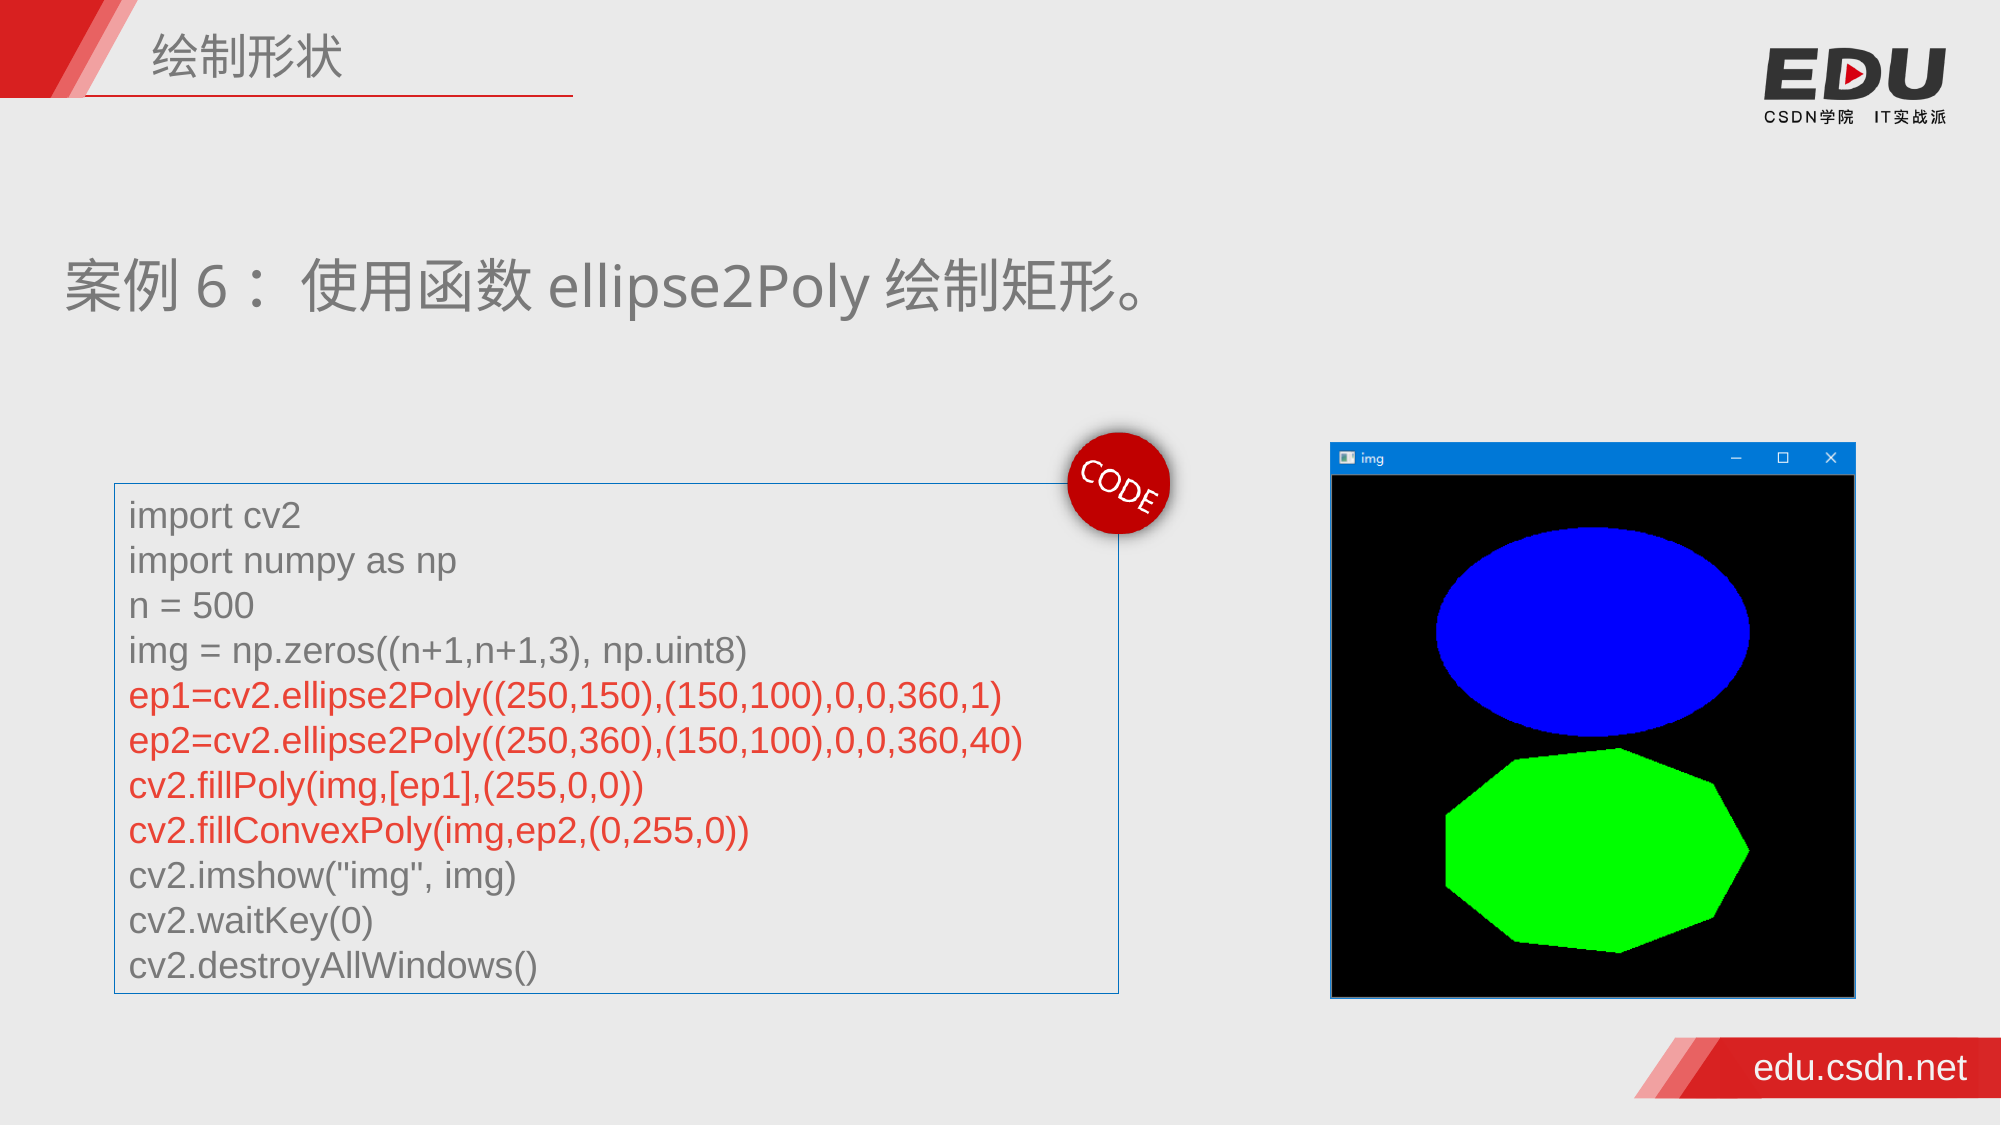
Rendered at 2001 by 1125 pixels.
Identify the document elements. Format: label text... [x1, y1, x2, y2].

picture [1761, 42, 1948, 128]
text_box import cv2 import numpy as np n = 500 img = np.zeros((n+1,n+1,3), np.uint8) ep1=cv2.ellipse2Poly((250,150),(150,100),0,0,360,1) ep2=cv2.ellipse2Poly((250,360),(150,100),0,0,360,40) cv2.fillPoly(img,[ep1],(255,0,0)) cv2.fillConvexPoly(img,ep2,(0,255,0)) cv2.imshow("img", img) cv2.waitKey(0) cv2.destroyAllWindows() [114, 483, 1119, 994]
text_box 案例6：使用函数ellipse2Poly绘制矩形。 [49, 206, 1861, 327]
list 绘制形状 [142, 6, 723, 93]
picture [1041, 407, 1195, 560]
picture [1330, 441, 1856, 999]
